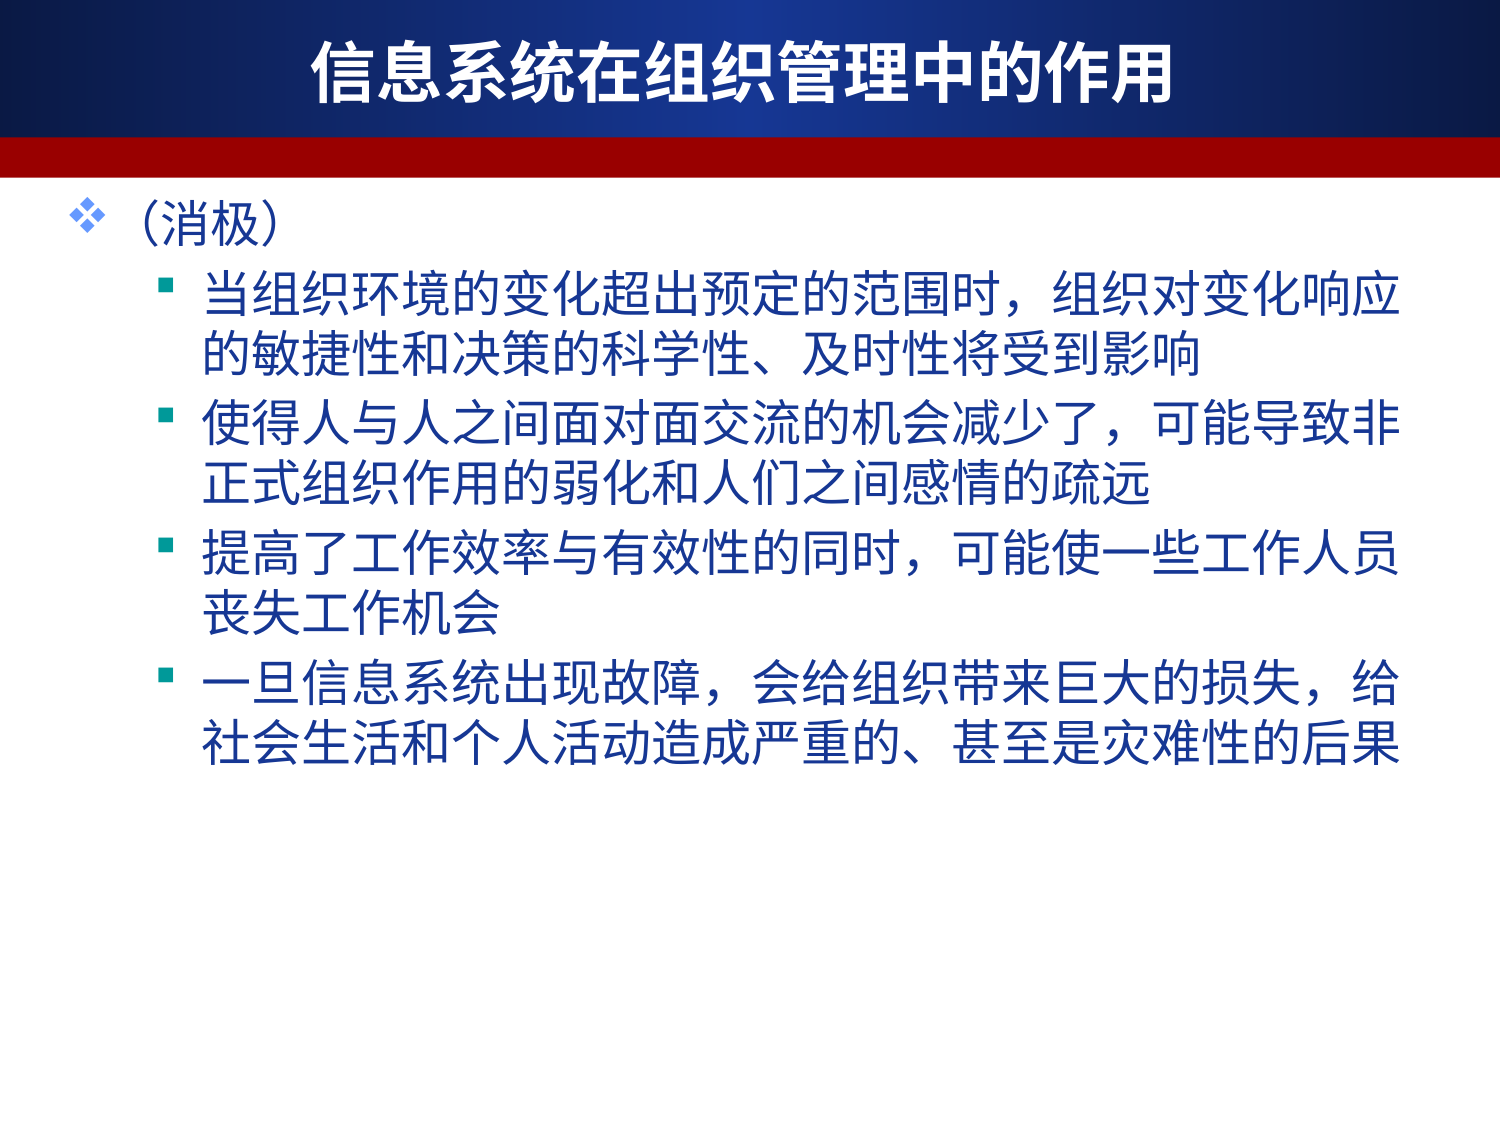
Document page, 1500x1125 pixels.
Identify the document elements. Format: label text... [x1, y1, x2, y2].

list （消极） 当组织环境的变化超出预定的范围时，组织对变化响应的敏捷性和决策的科学性、及时性将受到影响 使得人与人之间面对面交流的机会减少了，可能导致非正式组织作用的弱化和人们之间感情的疏远 提高了工作效率与有效性的同时，可能使一些工作人员丧失工作机会 一旦信息系统出现故障，会给组织带来巨大的损失，给社会生活和个人活动造成严重的、甚至是灾难性的后果 [49, 184, 1456, 929]
title 信息系统在组织管理中的作用 [49, 24, 1438, 118]
